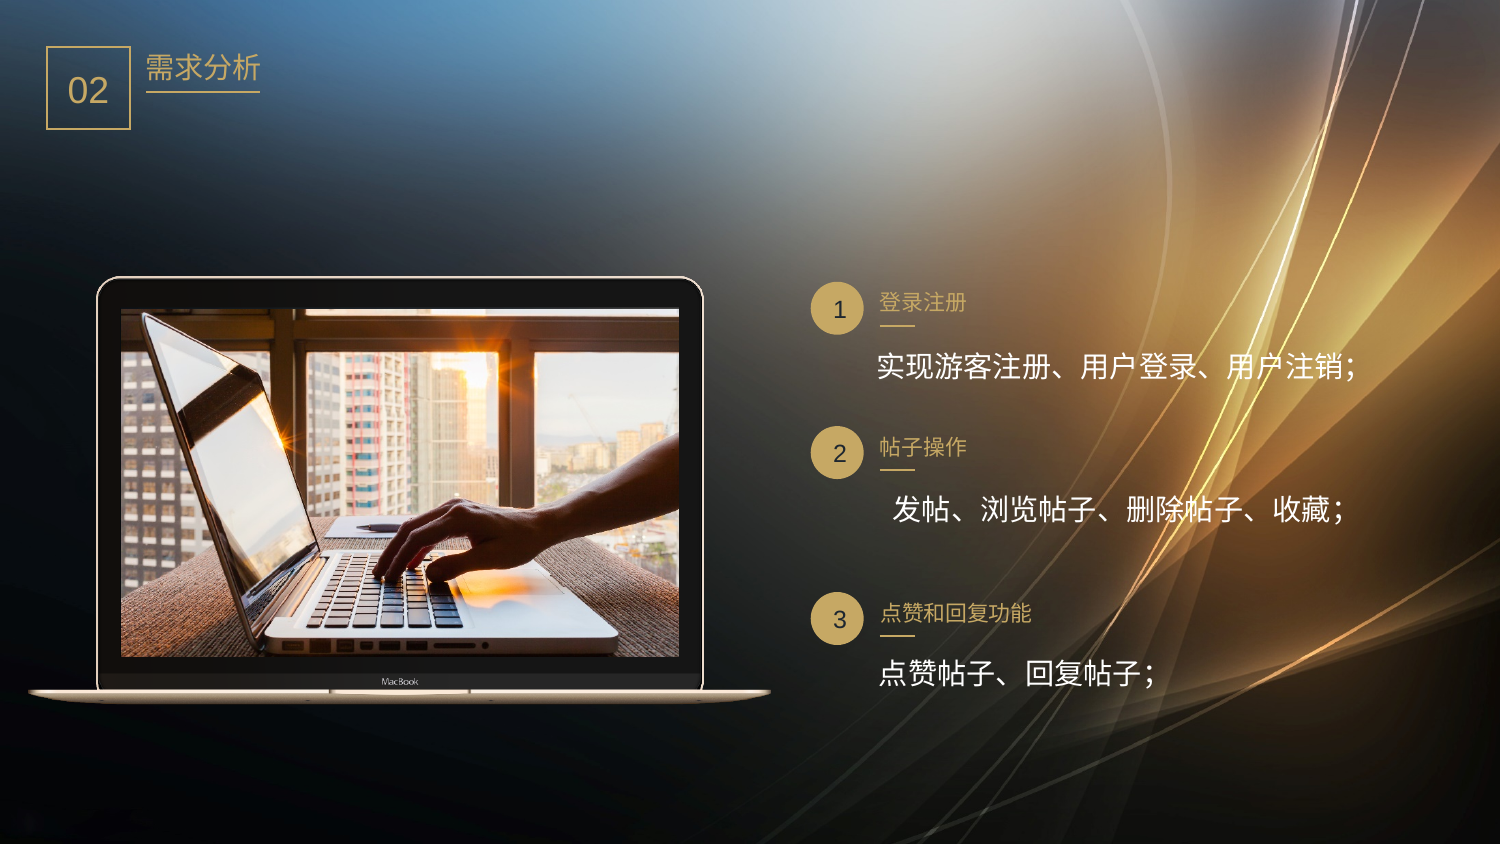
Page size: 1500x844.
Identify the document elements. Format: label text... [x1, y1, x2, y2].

picture [0, 0, 1500, 844]
text_box 1 [809, 280, 865, 336]
text_box 3 [809, 590, 865, 647]
text_box 点赞和回复功能 [865, 591, 1048, 633]
text_box 实现游客注册、用户登录、用户注销； [861, 341, 1407, 392]
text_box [28, 276, 771, 713]
text_box 帖子操作 [865, 426, 982, 467]
text_box 2 [809, 425, 865, 481]
text_box 发帖、浏览帖子、删除帖子、收藏； [864, 466, 1410, 534]
text_box 需求分析 [130, 41, 278, 92]
text_box 点赞帖子、回复帖子； [864, 647, 1410, 698]
text_box 登录注册 [865, 281, 982, 323]
text_box 02 [46, 46, 131, 130]
